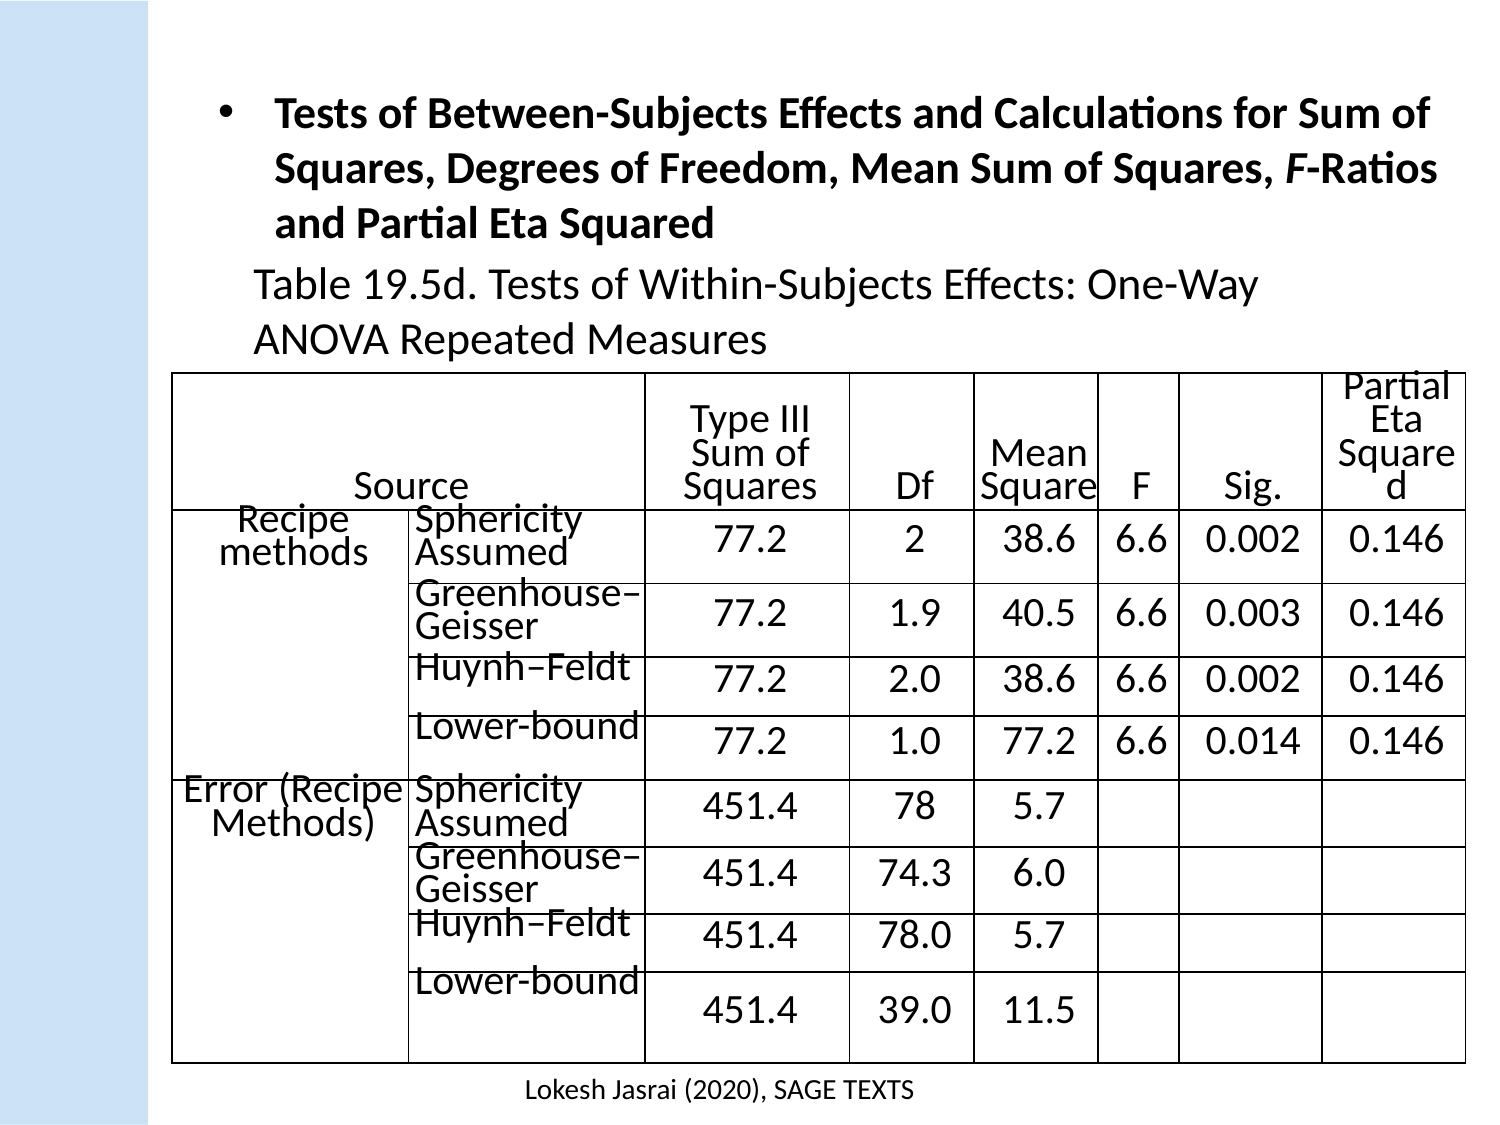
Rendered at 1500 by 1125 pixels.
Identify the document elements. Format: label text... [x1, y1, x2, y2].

table_cell 78.0 [850, 915, 973, 971]
table_cell 78 [850, 781, 973, 846]
table_cell 0.146 [1323, 717, 1465, 779]
table_cell 451.4 [646, 915, 849, 971]
table_cell 0.014 [1180, 717, 1321, 779]
table_cell 1.0 [850, 717, 973, 779]
table_cell 6.6 [1099, 584, 1178, 656]
table_cell [1099, 973, 1178, 1062]
text_box Tests of Between-Subjects Effects and Calculations for Sum of Squares, Degrees of Freedom, Mean Sum of Squares, F-Ratios and Partial Eta Squared [203, 75, 1500, 283]
table_cell Lower-bound [409, 717, 644, 779]
table_cell 0.146 [1323, 511, 1465, 583]
table_cell [1099, 848, 1178, 913]
table_header Partial Eta Squared [1323, 374, 1465, 509]
table_cell 6.6 [1099, 717, 1178, 779]
table_cell 77.2 [646, 658, 849, 715]
table_header F [1099, 374, 1178, 509]
table_cell 6.0 [975, 848, 1097, 913]
table_cell Huynh–Feldt [409, 658, 644, 715]
table_cell 451.4 [646, 848, 849, 913]
table_cell 2.0 [850, 658, 973, 715]
table_cell 0.146 [1323, 658, 1465, 715]
table_cell [1323, 915, 1465, 971]
table_cell 0.002 [1180, 511, 1321, 583]
table_header Df [850, 374, 973, 509]
table_cell 6.6 [1099, 658, 1178, 715]
table_header Source [173, 374, 644, 509]
table_cell 38.6 [975, 511, 1097, 583]
table_cell [1323, 848, 1465, 913]
table_header Sig. [1180, 374, 1321, 509]
table_cell 38.6 [975, 658, 1097, 715]
footer Lokesh Jasrai (2020), SAGE TEXTS [452, 1063, 988, 1124]
picture [0, 0, 1500, 1125]
table_cell 0.002 [1180, 658, 1321, 715]
table_cell Sphericity Assumed [409, 511, 644, 583]
table_cell Lower-bound [409, 973, 644, 1062]
text_box Table 19.5d. Tests of Within-Subjects Effects: One-Way ANOVA Repeated Measures [238, 246, 1405, 372]
table_cell 451.4 [646, 973, 849, 1062]
table_cell 5.7 [975, 781, 1097, 846]
table_cell 40.5 [975, 584, 1097, 656]
table_cell 0.146 [1323, 584, 1465, 656]
table_cell 77.2 [975, 717, 1097, 779]
table_cell [1323, 973, 1465, 1062]
table_cell Recipe methods [173, 511, 408, 779]
table_cell 0.003 [1180, 584, 1321, 656]
table_cell 77.2 [646, 717, 849, 779]
table_header Mean Square [975, 374, 1097, 509]
table_cell 5.7 [975, 915, 1097, 971]
table_cell [1180, 781, 1321, 846]
table_cell [1180, 973, 1321, 1062]
table_cell Sphericity Assumed [409, 781, 644, 846]
table_cell 6.6 [1099, 511, 1178, 583]
table_cell 39.0 [850, 973, 973, 1062]
table_cell 451.4 [646, 781, 849, 846]
table_cell 77.2 [646, 584, 849, 656]
table_cell Huynh–Feldt [409, 915, 644, 971]
table_cell 74.3 [850, 848, 973, 913]
table_cell 11.5 [975, 973, 1097, 1062]
table_cell Greenhouse–Geisser [409, 584, 644, 656]
table_cell Greenhouse–Geisser [409, 848, 644, 913]
table_cell [1099, 781, 1178, 846]
table_cell Error (Recipe Methods) [173, 781, 408, 1062]
table_header Type III Sum of Squares [646, 374, 849, 509]
table_cell 1.9 [850, 584, 973, 656]
table_cell [1323, 781, 1465, 846]
table_cell [1180, 848, 1321, 913]
table_cell [1180, 915, 1321, 971]
table_cell 2 [850, 511, 973, 583]
table_cell 77.2 [646, 511, 849, 583]
table_cell [1099, 915, 1178, 971]
